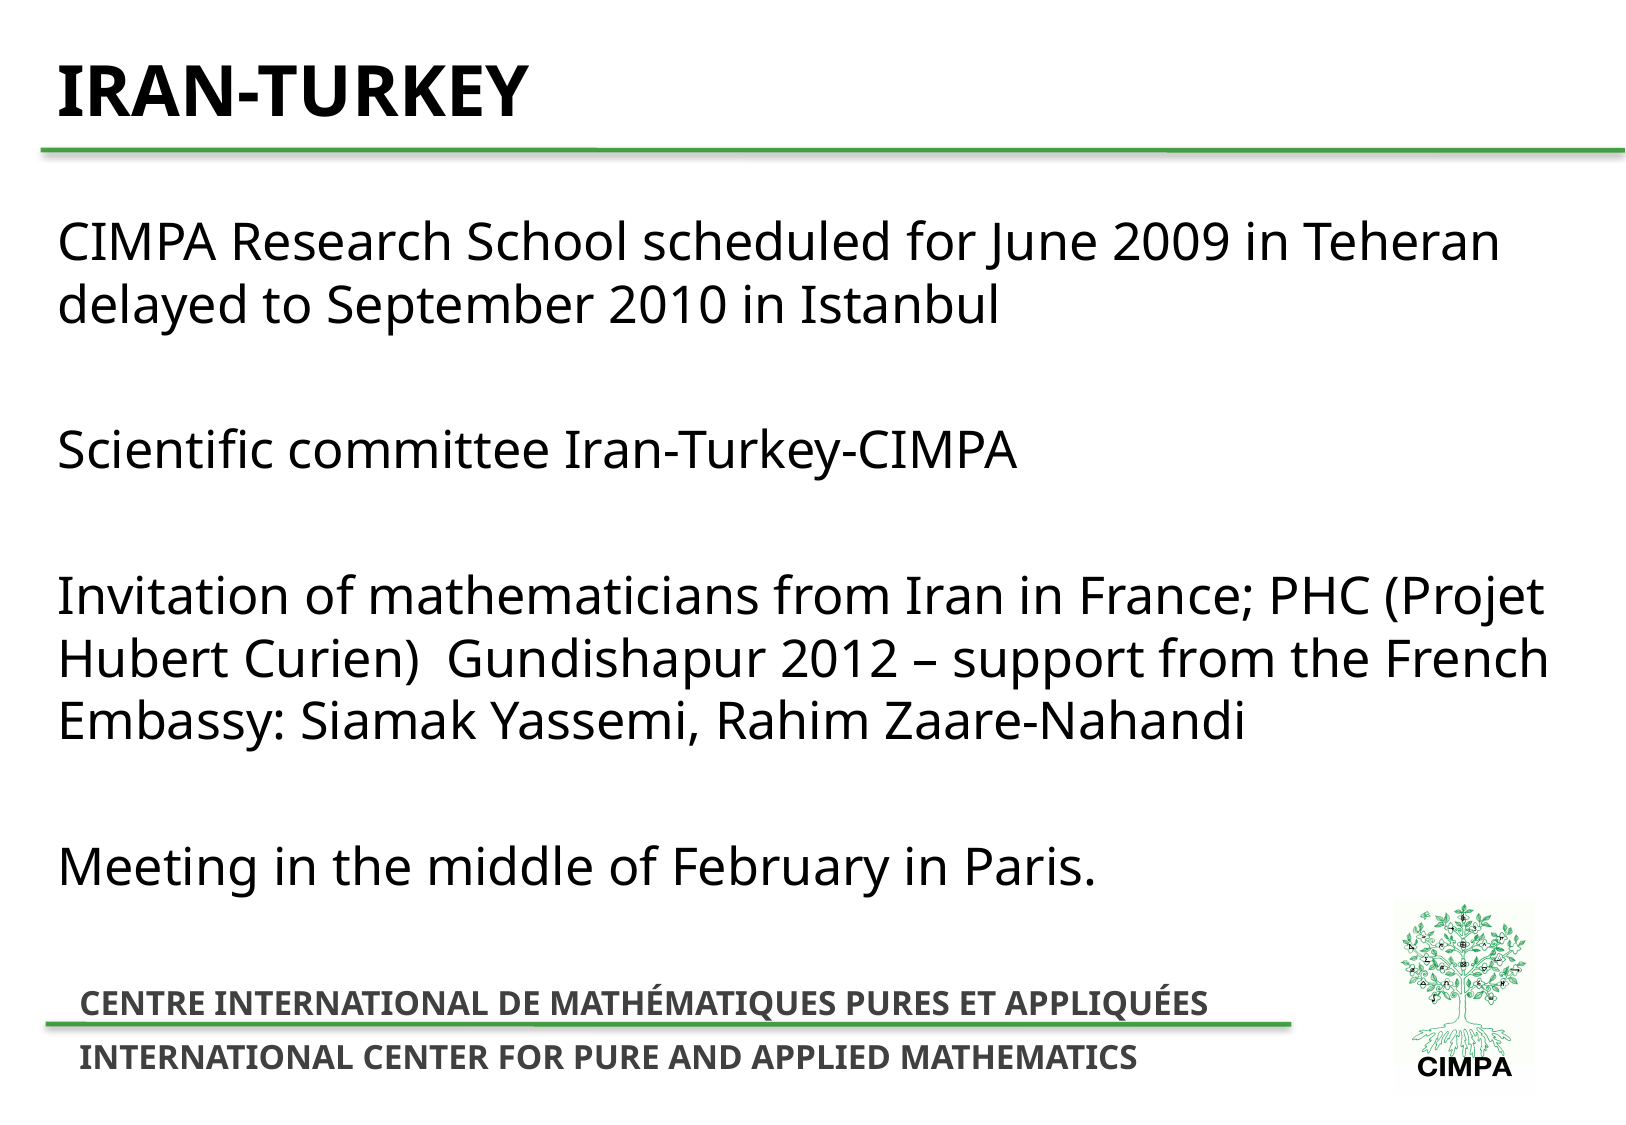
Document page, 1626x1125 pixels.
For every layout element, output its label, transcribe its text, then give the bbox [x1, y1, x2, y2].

list CIMPA Research School scheduled for June 2009 in Teheran delayed to September 2010 in Istanbul Scientific committee Iran-Turkey-CIMPA Invitation of mathematicians from Iran in France; PHC (Projet Hubert Curien) Gundishapur 2012 – support from the French Embassy: Siamak Yassemi, Rahim Zaare-Nahandi Meeting in the middle of February in Paris. [40, 200, 1585, 913]
picture [1394, 913, 1535, 1095]
title IRAN-TURKEY [40, 37, 1585, 150]
